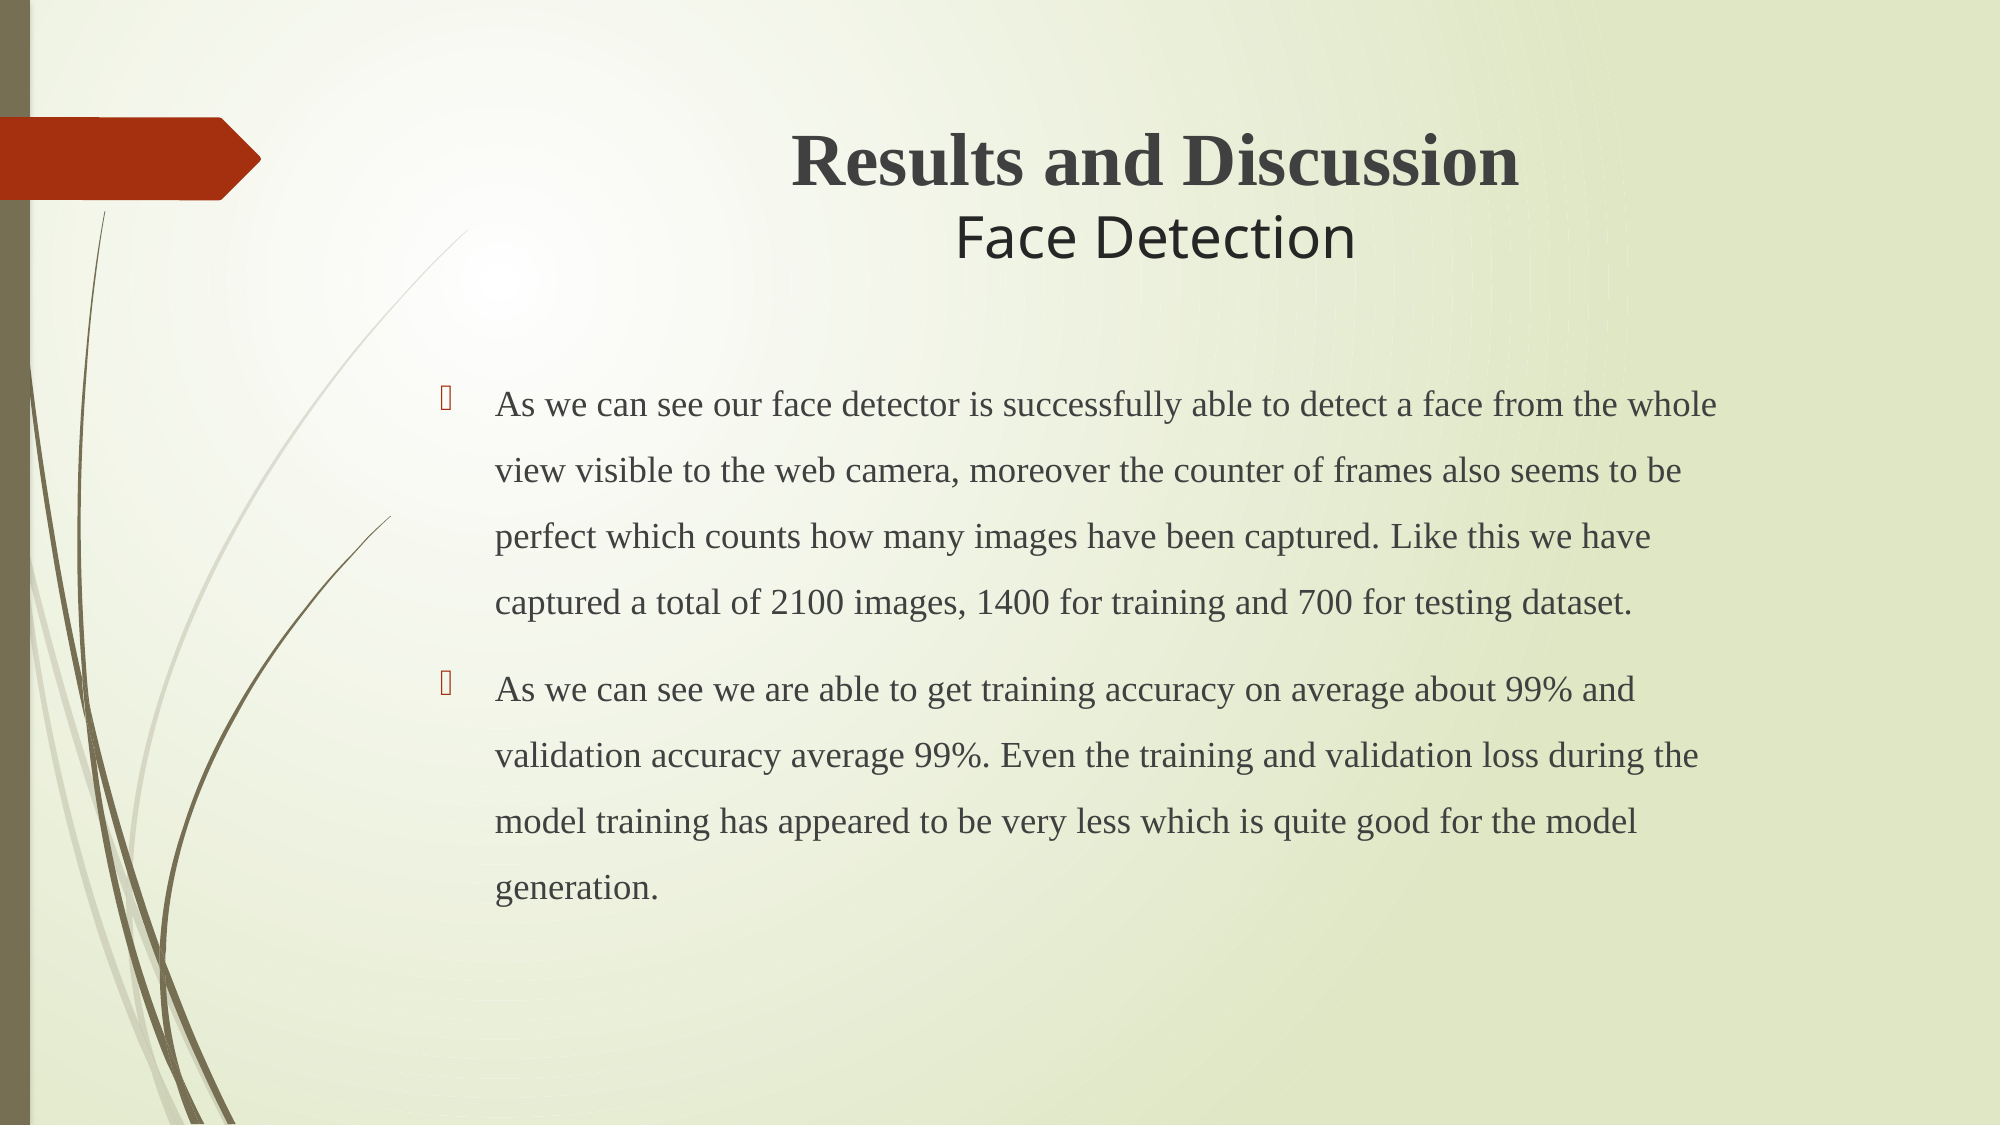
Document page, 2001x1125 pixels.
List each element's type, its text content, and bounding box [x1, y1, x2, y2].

title Results and Discussion Face Detection [425, 102, 1888, 313]
list As we can see our face detector is successfully able to detect a face from the whole view visible to the web camera, moreover the counter of frames also seems to be perfect which counts how many images have been captured. Like this we have captured a total of 2100 images, 1400 for training and 700 for testing dataset. As we can see we are able to get training accuracy on average about 99% and validation accuracy average 99%. Even the training and validation loss during the model training has appeared to be very less which is quite good for the model generation. [424, 350, 1888, 970]
